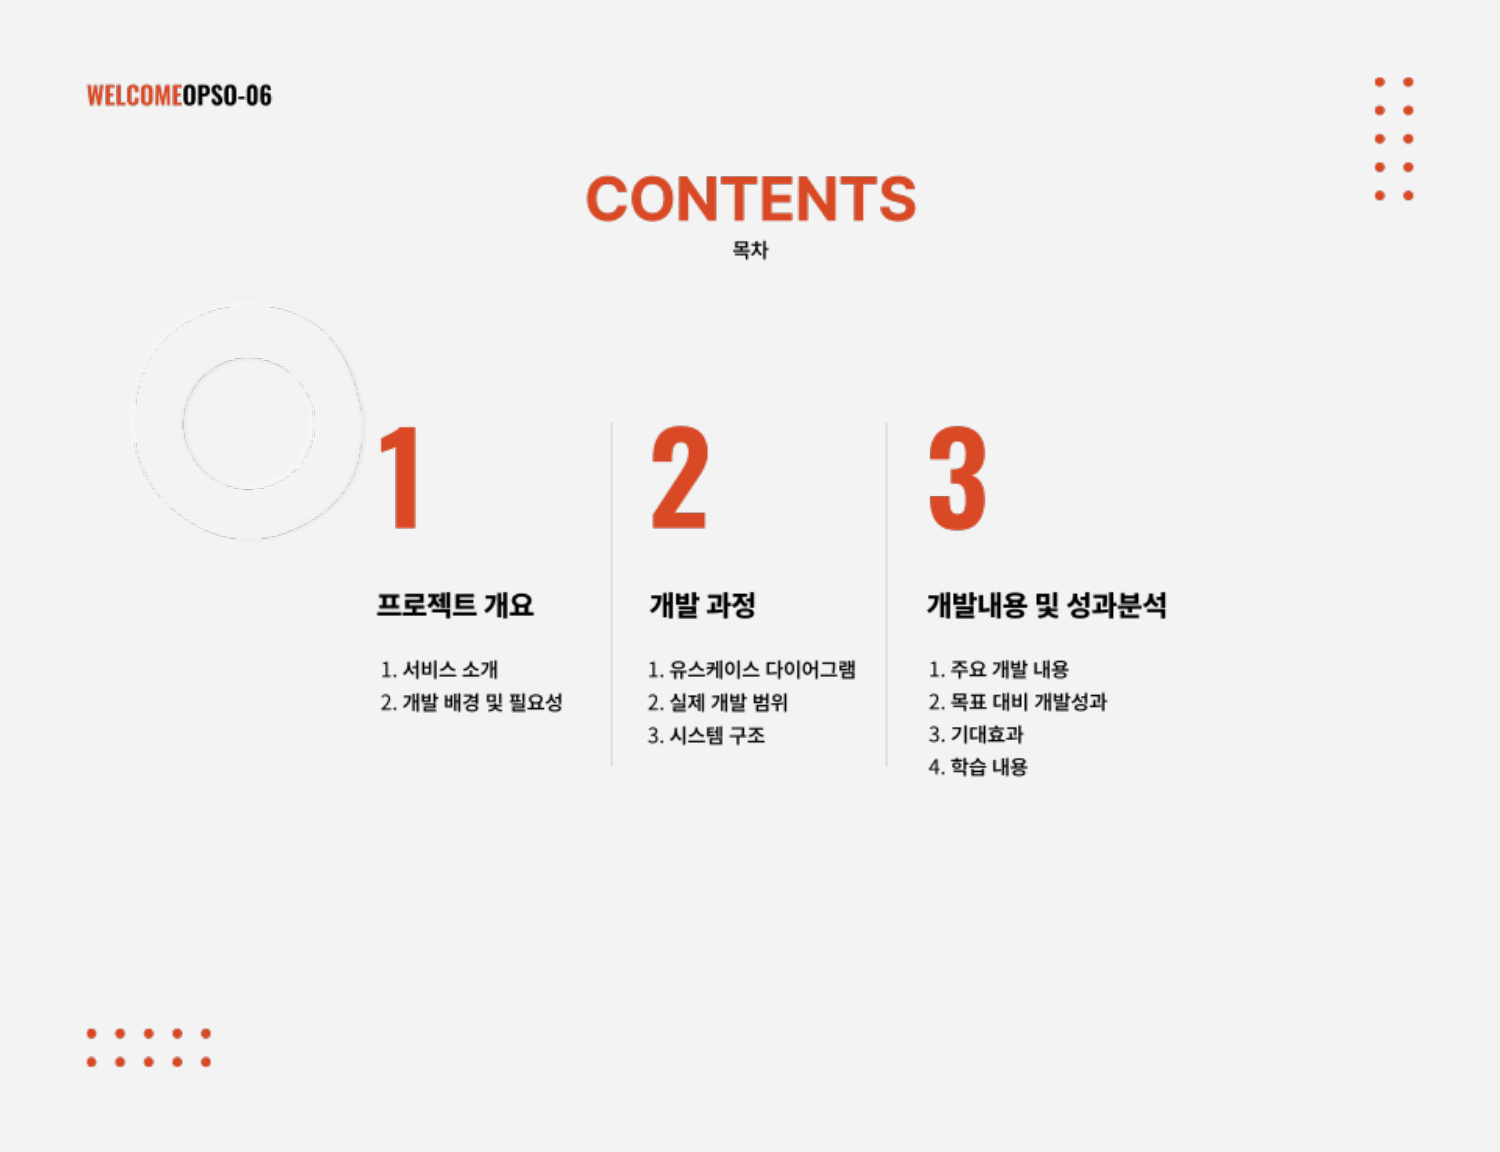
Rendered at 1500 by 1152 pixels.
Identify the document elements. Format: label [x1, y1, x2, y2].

picture [87, 984, 211, 1111]
picture [0, 70, 1234, 802]
picture [1374, 76, 1415, 203]
